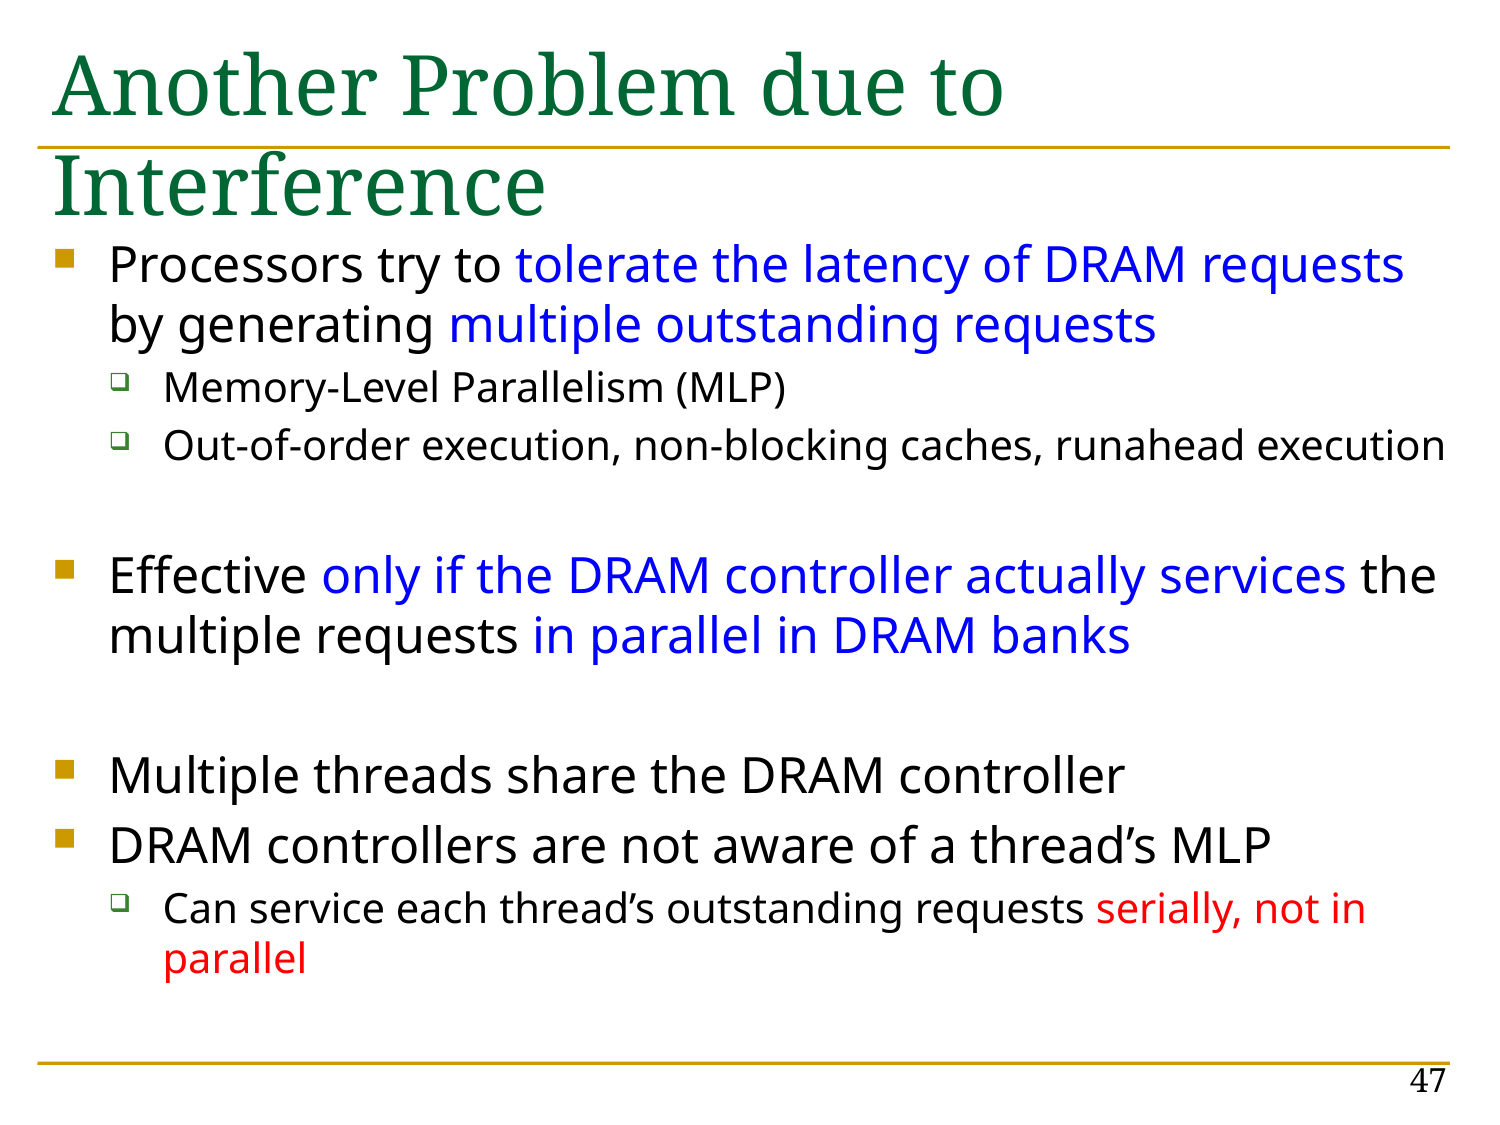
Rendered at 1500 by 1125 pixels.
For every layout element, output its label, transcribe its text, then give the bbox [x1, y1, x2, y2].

slide_number 47 [1111, 1036, 1462, 1112]
title Another Problem due to Interference [37, 24, 1450, 200]
list Processors try to tolerate the latency of DRAM requests by generating multiple outstanding requests Memory-Level Parallelism (MLP) Out-of-order execution, non-blocking caches, runahead execution Effective only if the DRAM controller actually services the multiple requests in parallel in DRAM banks Multiple threads share the DRAM controller DRAM controllers are not aware of a thread’s MLP Can service each thread’s outstanding requests serially, not in parallel [37, 224, 1482, 1025]
